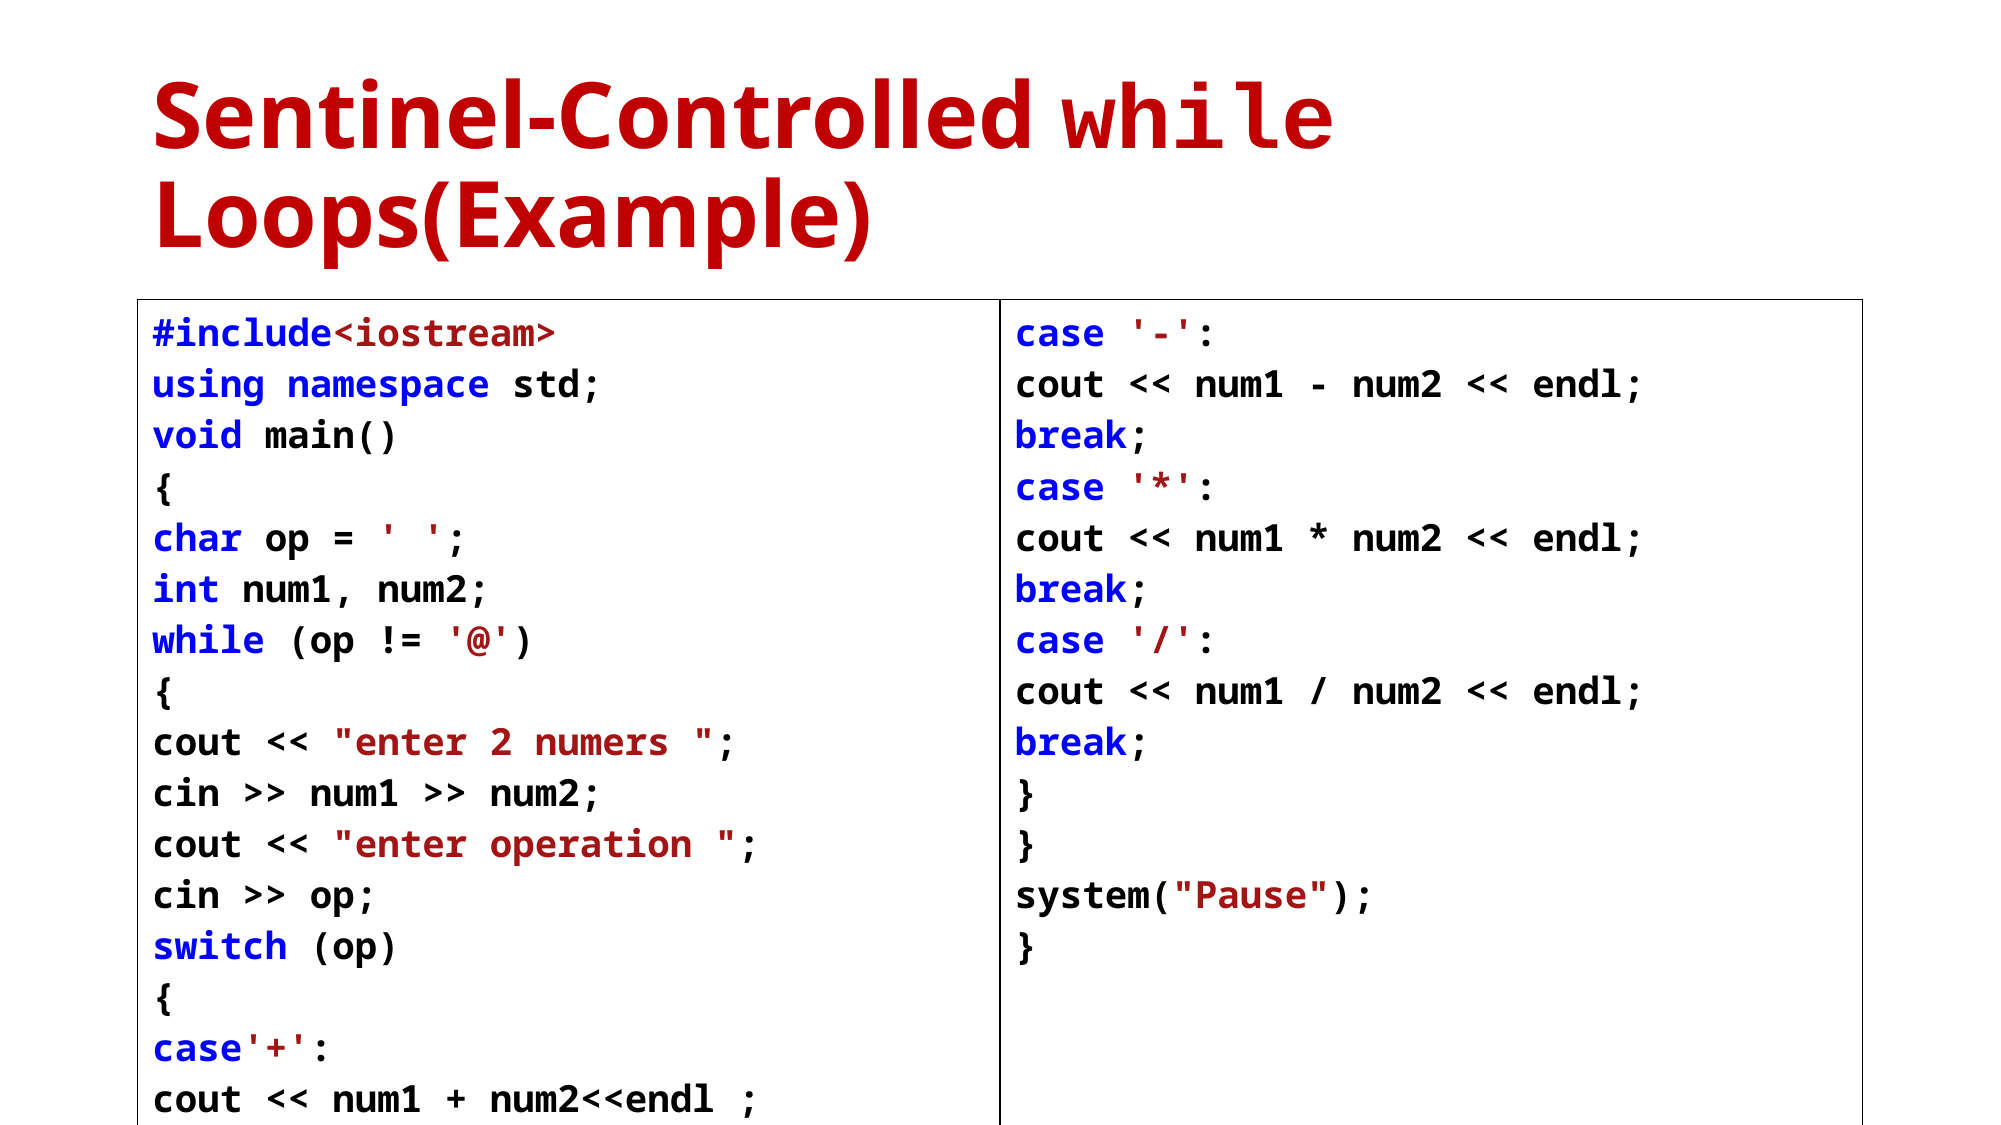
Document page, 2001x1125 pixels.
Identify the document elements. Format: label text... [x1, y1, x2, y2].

table_header #include<iostream> using namespace std; void main() { char op = ' '; int num1, num2; while (op != '@') { cout << "enter 2 numers "; cin >> num1 >> num2; cout << "enter operation "; cin >> op; switch (op) { case'+': cout << num1 + num2<<endl ; break; [138, 300, 999, 1125]
table_header case '-': cout << num1 - num2 << endl; break; case '*': cout << num1 * num2 << endl; break; case '/': cout << num1 / num2 << endl; break; } } system("Pause"); } [1001, 300, 1862, 1125]
title Sentinel-Controlled while Loops(Example) [137, 59, 1863, 278]
